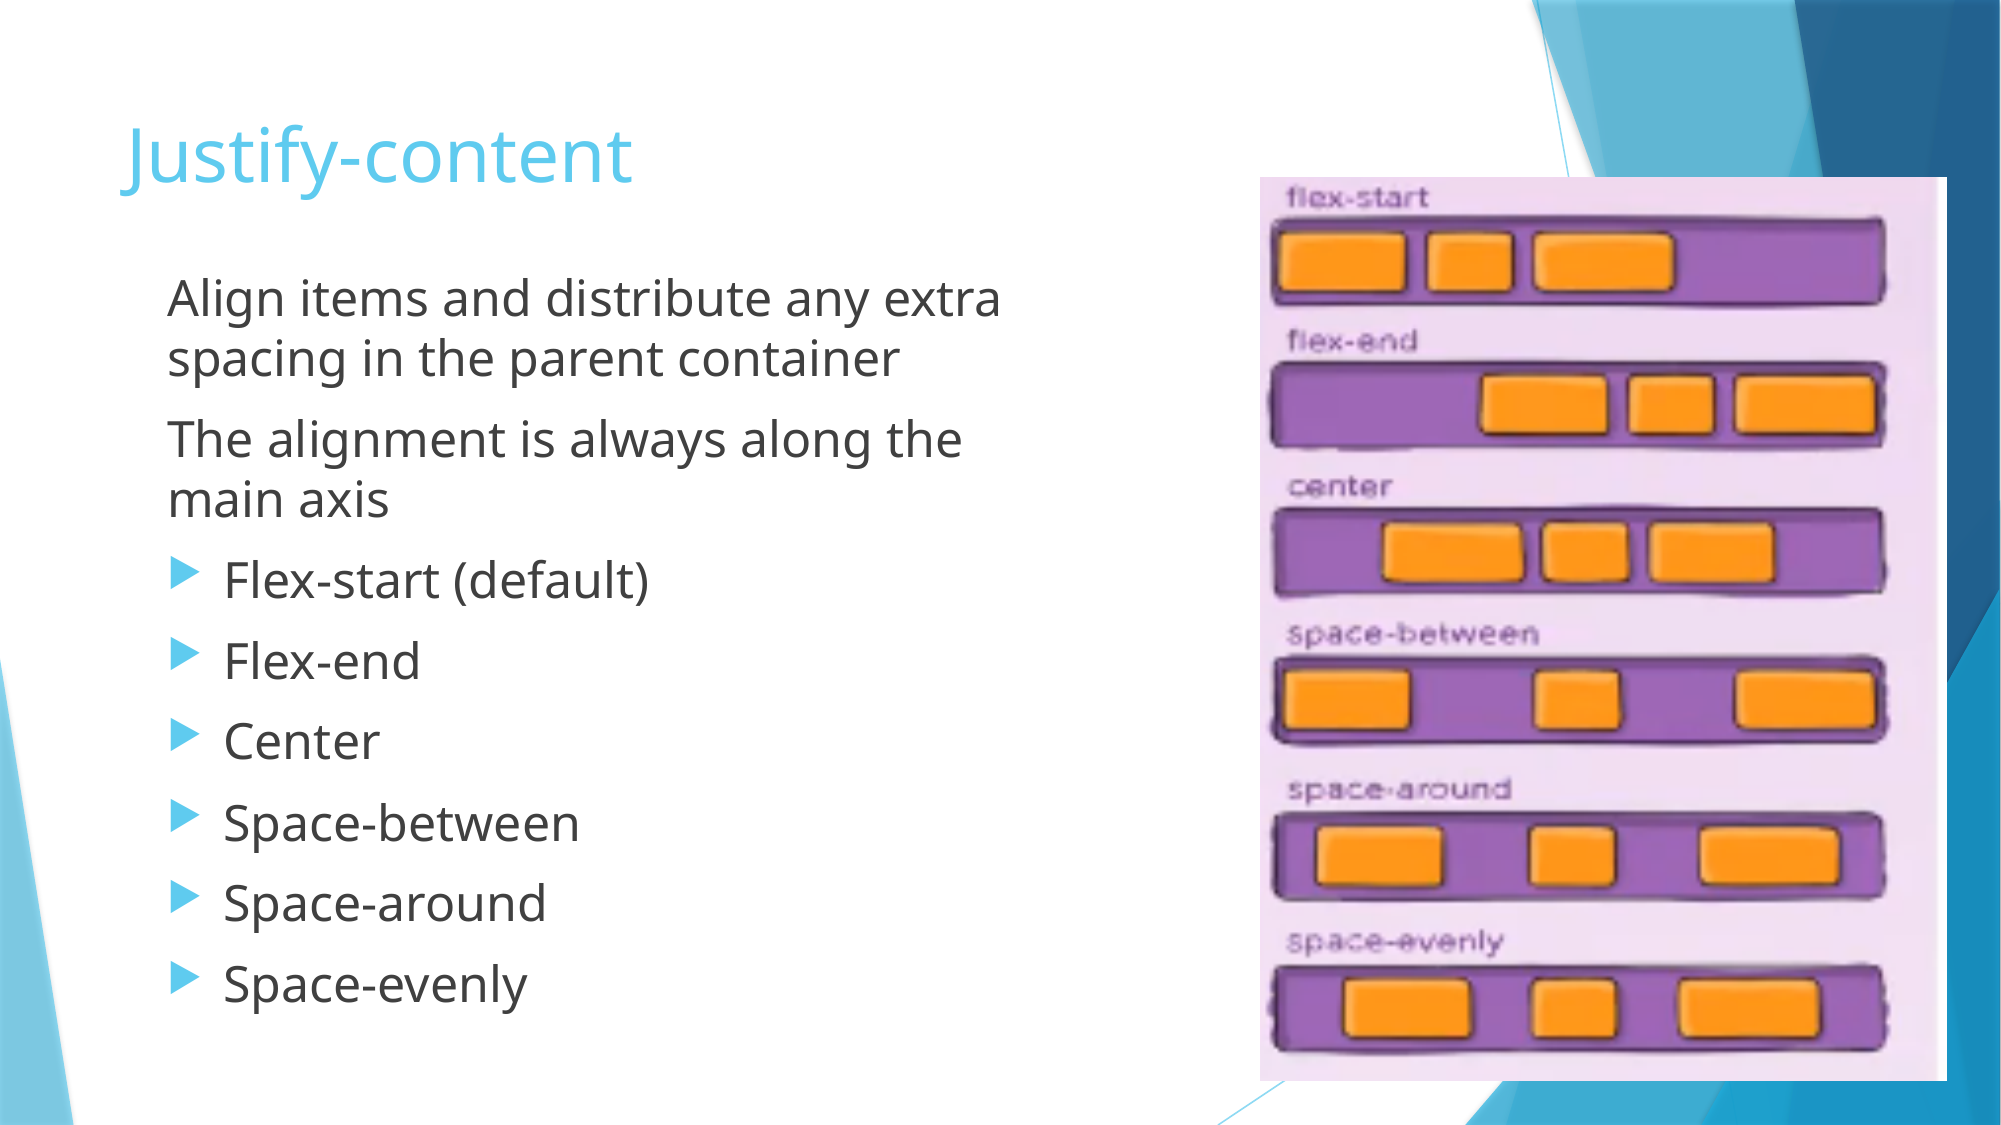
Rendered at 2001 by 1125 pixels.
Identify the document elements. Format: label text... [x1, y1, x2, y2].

title Justify-content [111, 99, 1522, 317]
list Align items and distribute any extra spacing in the parent container The alignment is always along the main axis Flex-start (default) Flex-end Center Space-between Space-around Space-evenly [152, 259, 1089, 1047]
picture [1259, 176, 1947, 1082]
